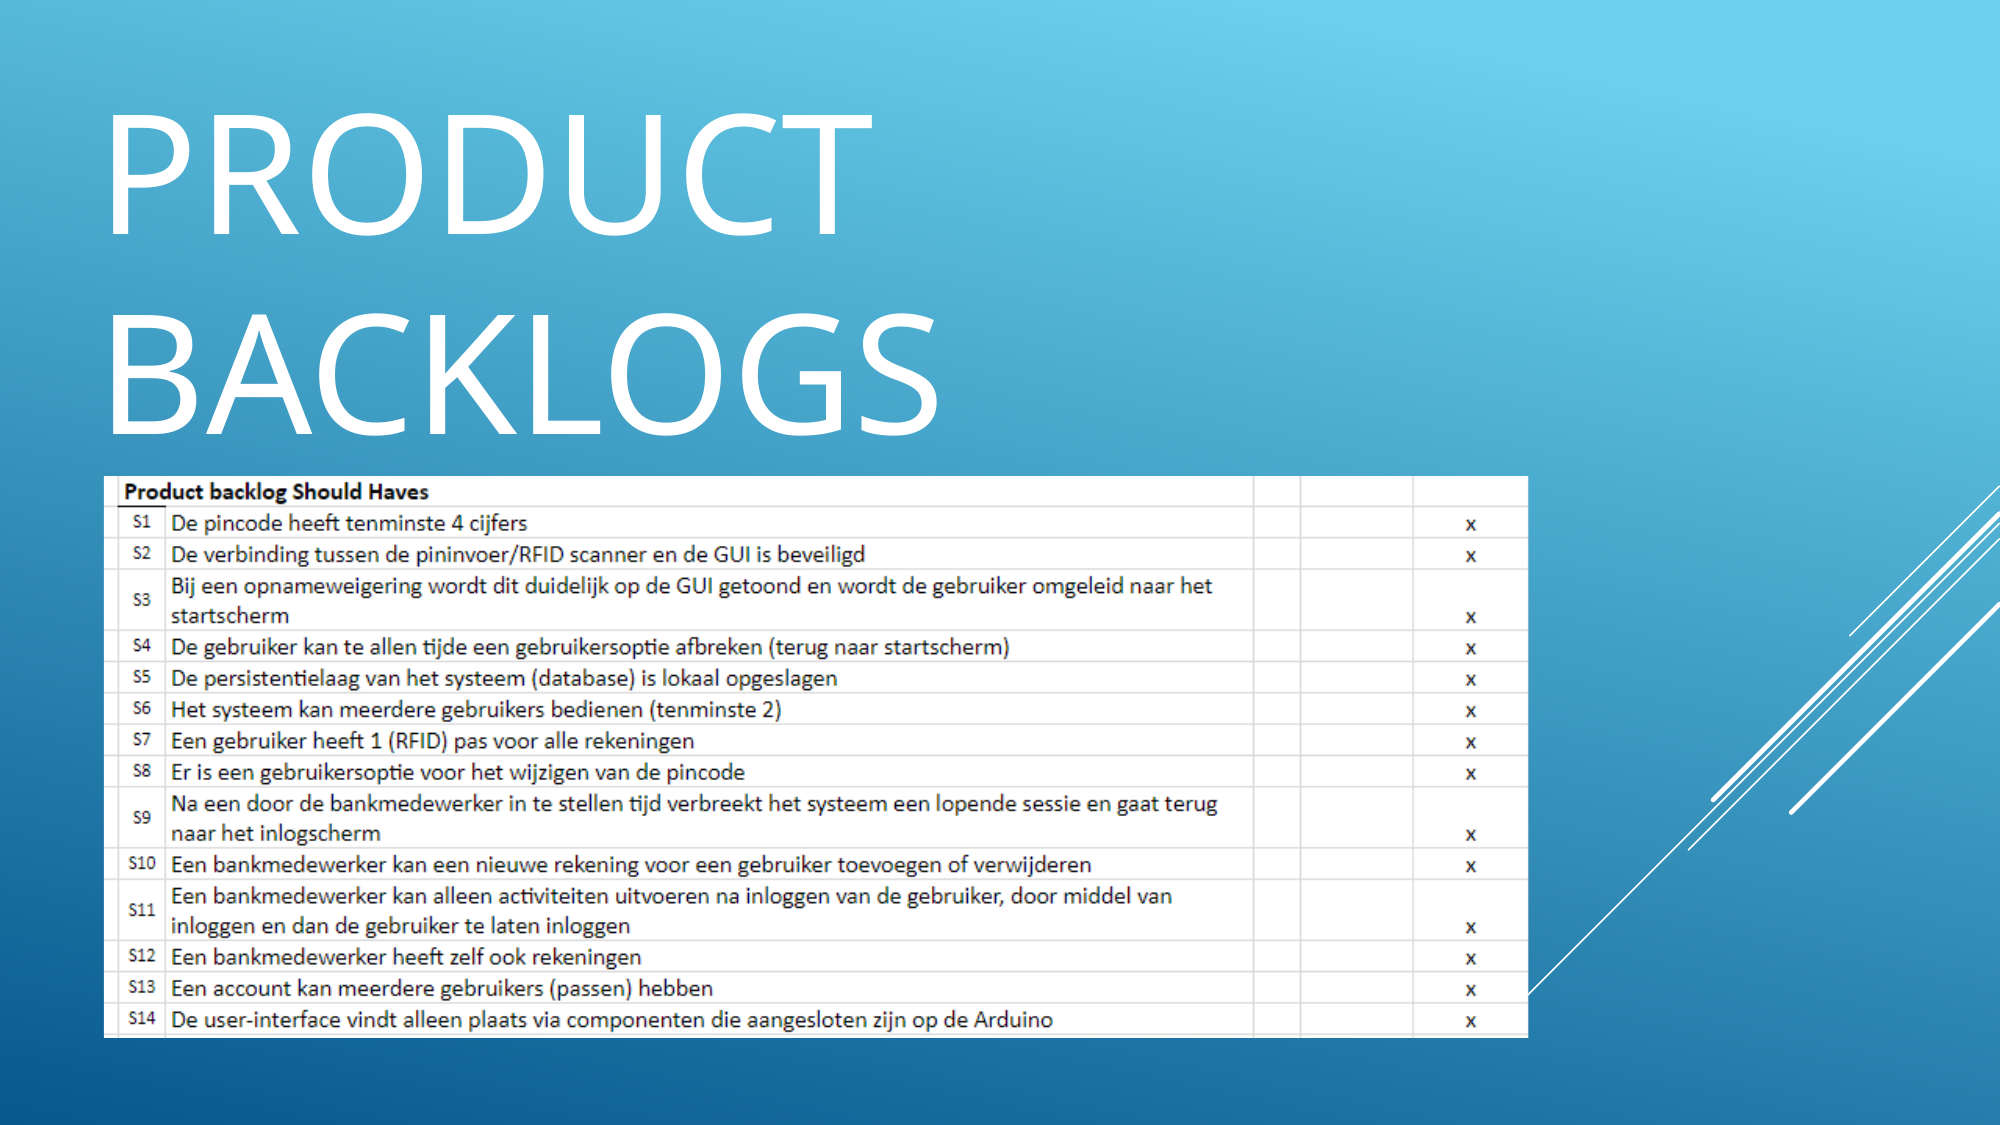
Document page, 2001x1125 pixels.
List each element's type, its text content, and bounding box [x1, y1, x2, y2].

picture [103, 476, 1529, 1038]
text_box Product Backlogs [82, 144, 1483, 392]
